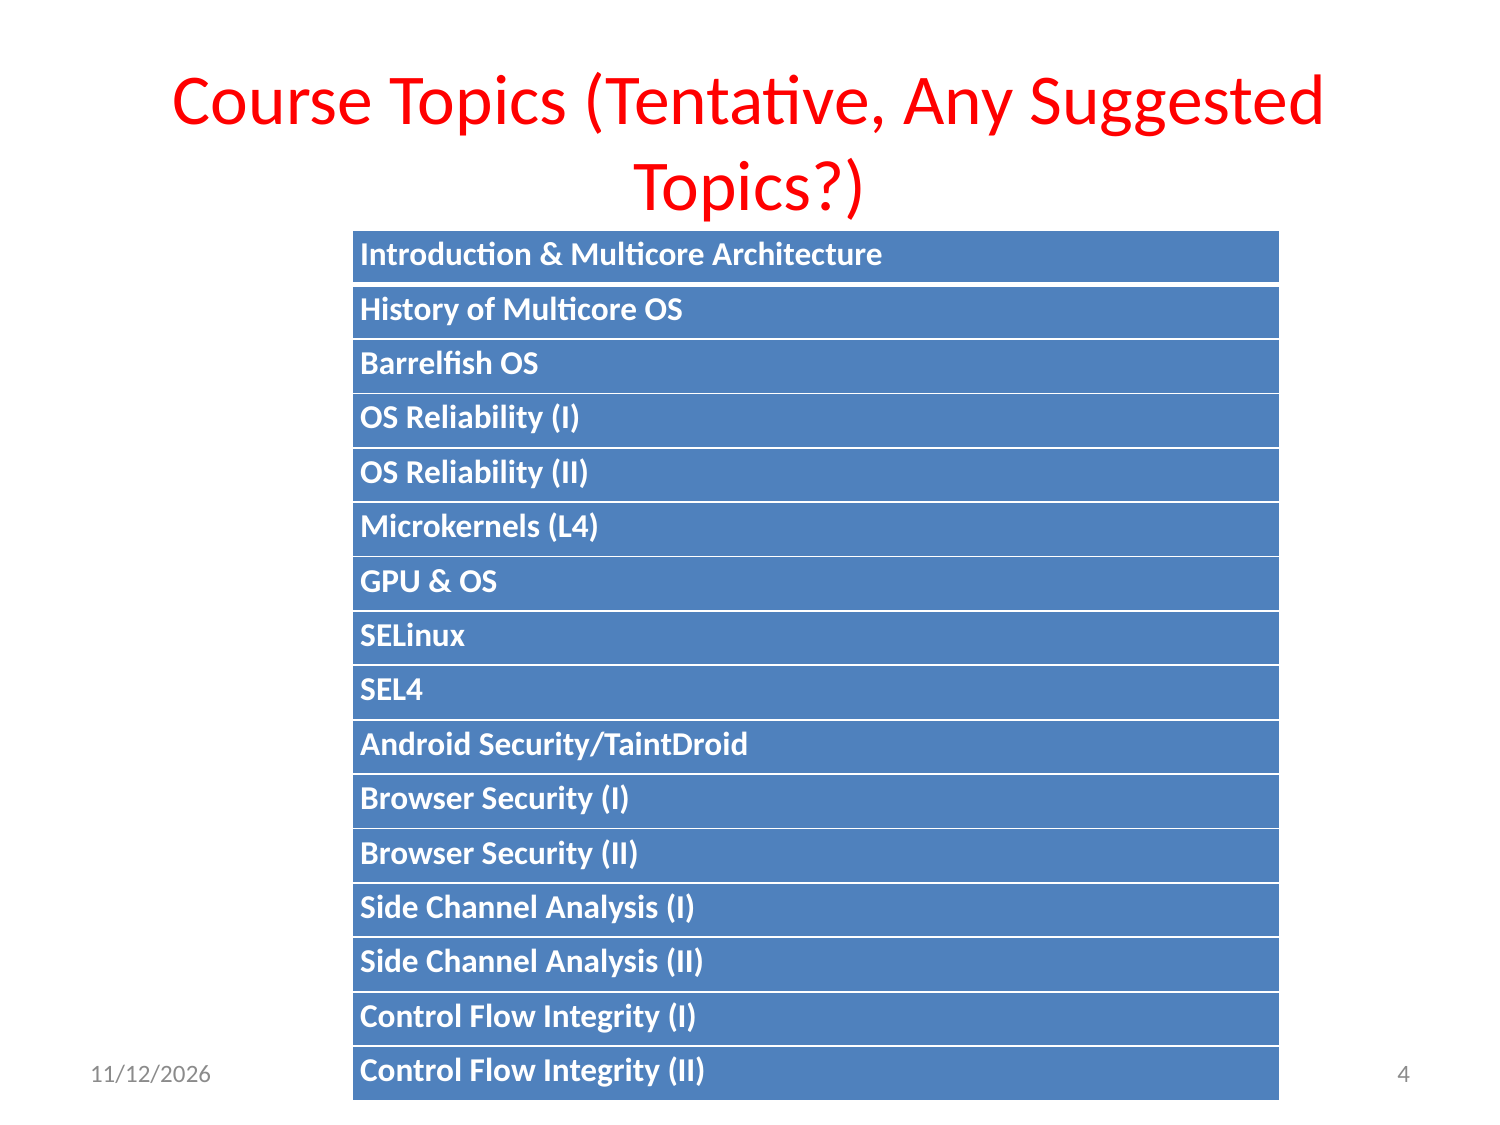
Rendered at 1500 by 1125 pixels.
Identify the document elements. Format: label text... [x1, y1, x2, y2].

table_cell Barrelfish OS [353, 340, 1279, 393]
table_cell OS Reliability (II) [353, 449, 1279, 501]
table_cell Side Channel Analysis (II) [353, 938, 1279, 991]
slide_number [75, 1042, 425, 1103]
table_cell Control Flow Integrity (I) [353, 993, 1279, 1045]
title Course Topics (Tentative, Any Suggested Topics?) [75, 45, 1425, 233]
table_cell SELinux [353, 612, 1279, 664]
table_cell Side Channel Analysis (I) [353, 884, 1279, 936]
table_cell Browser Security (II) [353, 829, 1279, 882]
slide_number 4 [1074, 1042, 1425, 1103]
table_cell Android Security/TaintDroid [353, 721, 1279, 773]
table_header Introduction & Multicore Architecture [353, 231, 1279, 282]
table_cell GPU & OS [353, 557, 1279, 610]
table_cell Control Flow Integrity (II) [353, 1047, 1279, 1100]
table_cell Browser Security (I) [353, 775, 1279, 828]
table_cell Microkernels (L4) [353, 503, 1279, 556]
table_cell History of Multicore OS [353, 287, 1279, 338]
table_cell SEL4 [353, 666, 1279, 719]
table_cell OS Reliability (I) [353, 394, 1279, 447]
